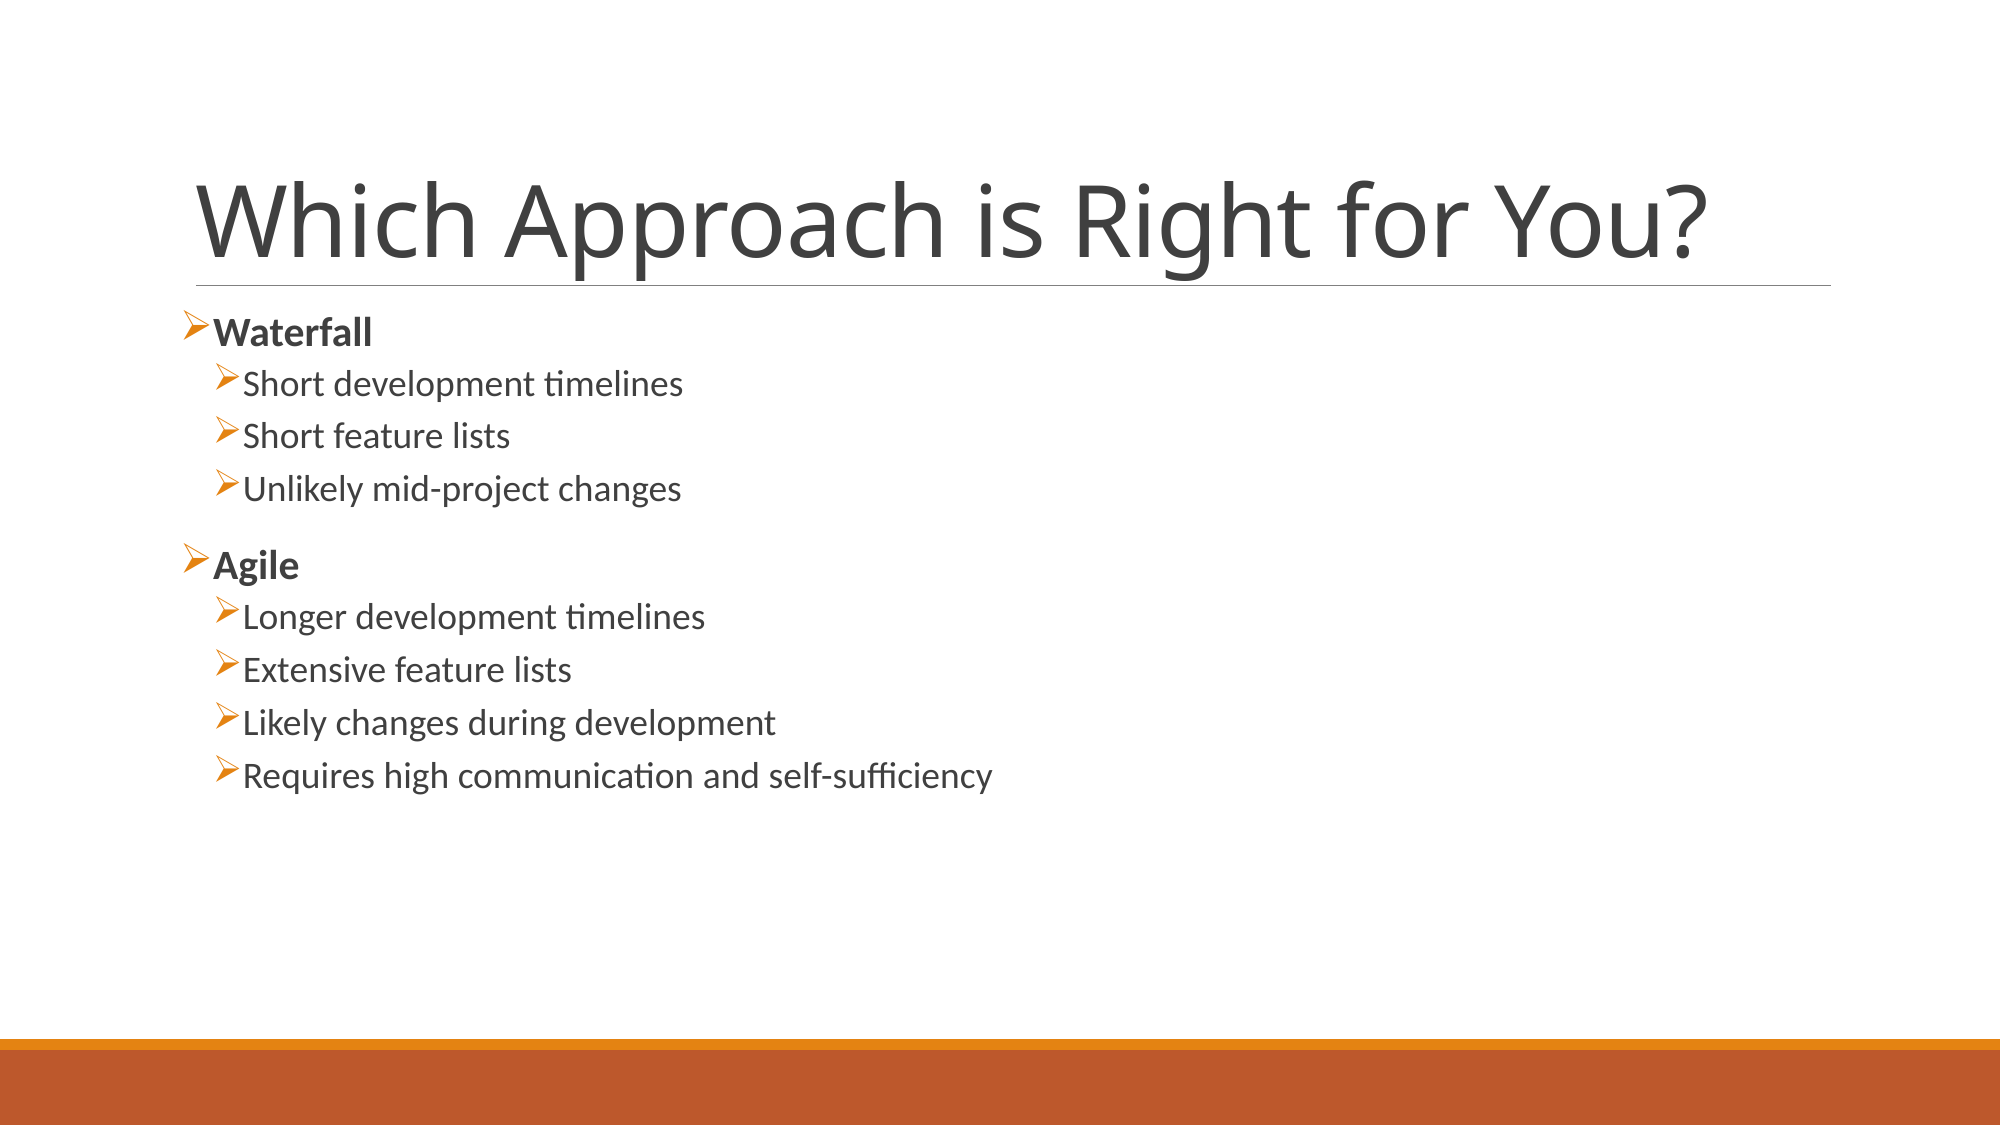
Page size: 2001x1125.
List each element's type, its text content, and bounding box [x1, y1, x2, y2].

list Waterfall Short development timelines Short feature lists Unlikely mid-project changes Agile Longer development timelines Extensive feature lists Likely changes during development Requires high communication and self-sufficiency [180, 302, 1830, 963]
title Which Approach is Right for You? [180, 47, 1830, 285]
